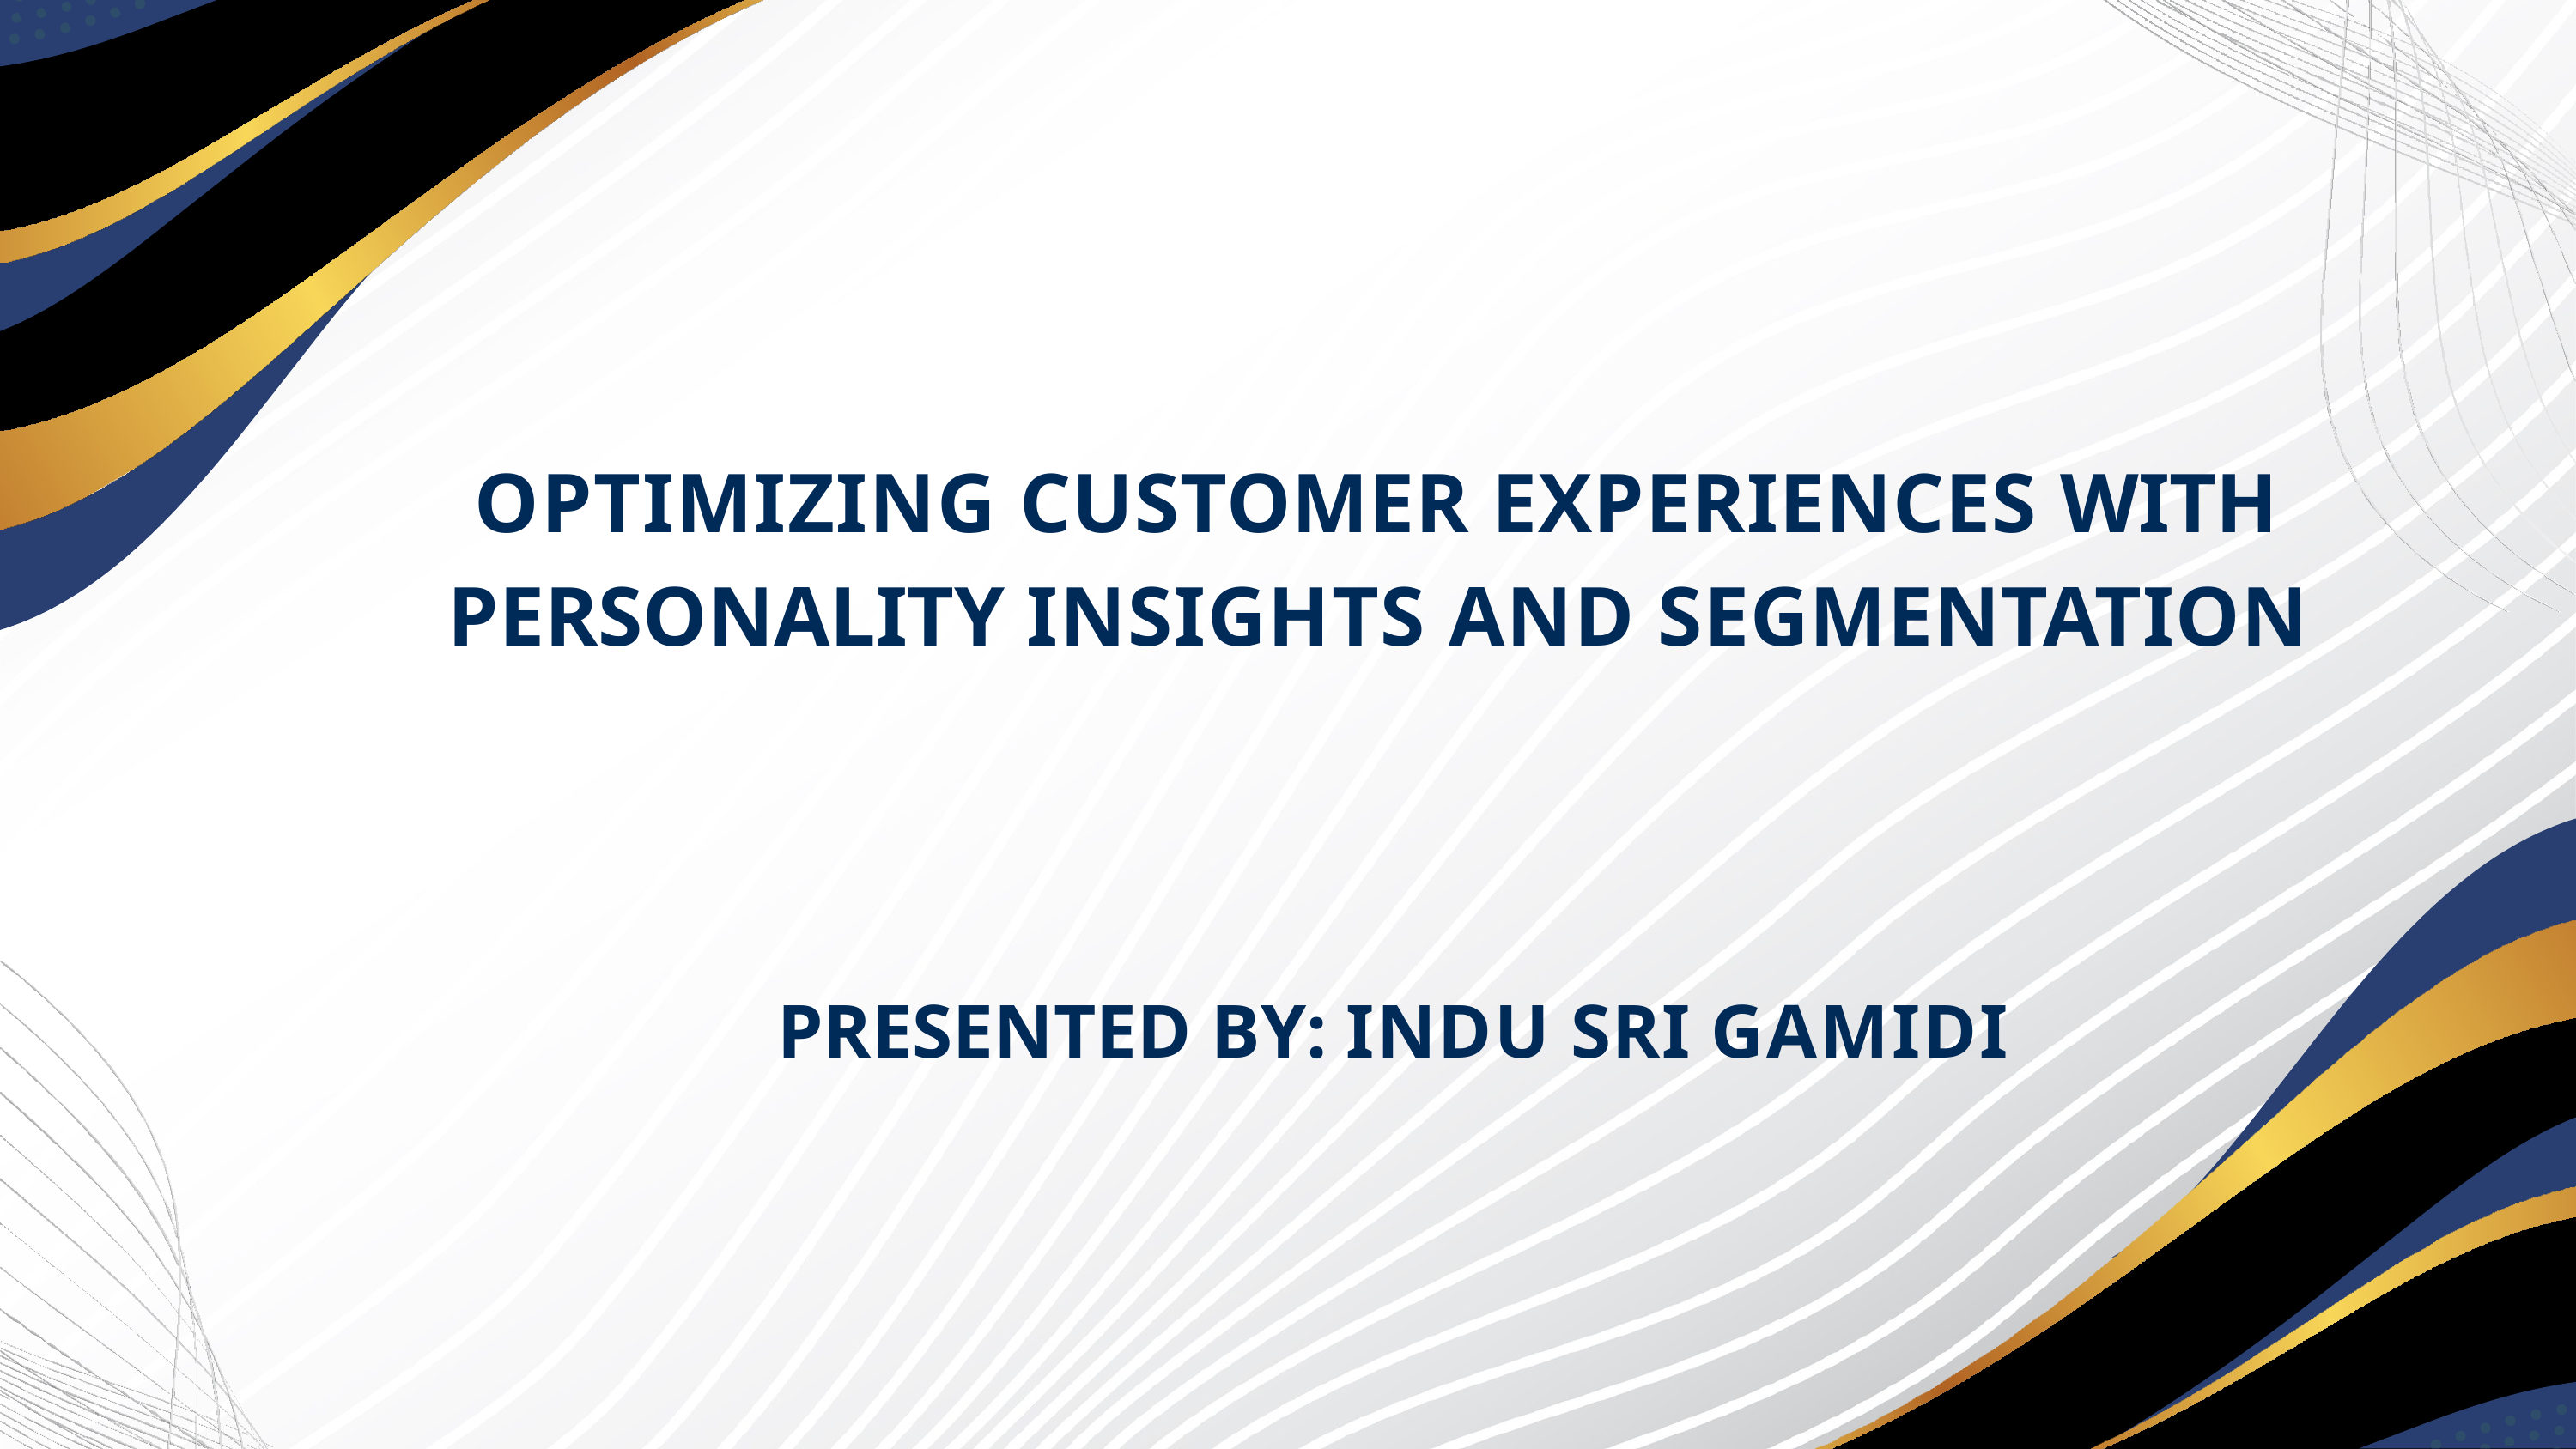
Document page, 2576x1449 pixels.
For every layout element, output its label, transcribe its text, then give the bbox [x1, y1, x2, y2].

text_box PRESENTED BY: INDU SRI GAMIDI [775, 983, 2087, 1073]
title OPTIMIZING CUSTOMER EXPERIENCES WITH PERSONALITY INSIGHTS AND SEGMENTATION [446, 433, 2416, 986]
picture [0, 0, 2576, 1449]
